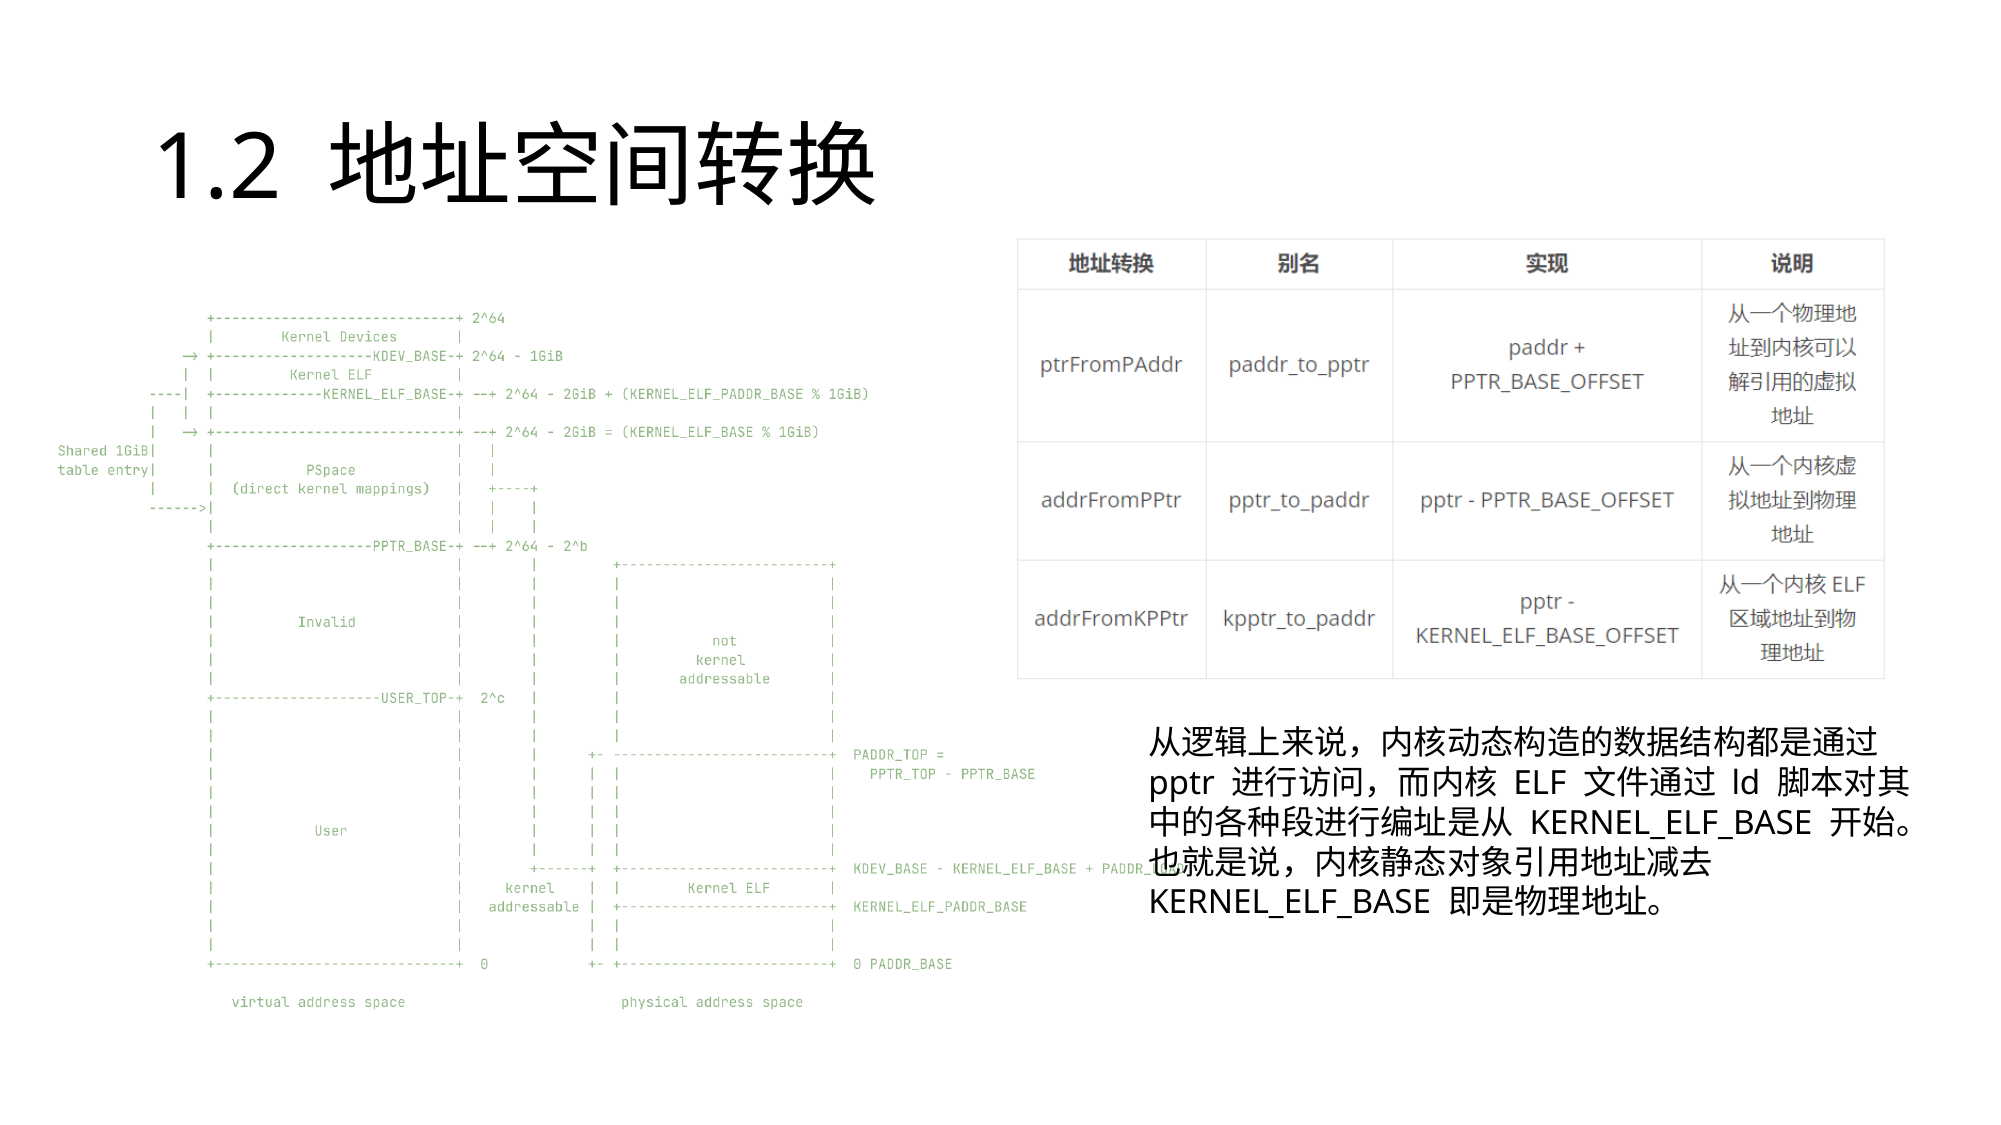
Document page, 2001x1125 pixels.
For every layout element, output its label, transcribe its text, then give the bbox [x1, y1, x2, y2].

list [53, 299, 1194, 1014]
picture [999, 230, 1904, 692]
text_box 从逻辑上来说，内核动态构造的数据结构都是通过 pptr 进行访问，而内核 ELF 文件通过 ld 脚本对其中的各种段进行编址是从 KERNEL_ELF_BASE 开始。也就是说，内核静态对象引用地址减去 KERNEL_ELF_BASE 即是物理地址。 [1194, 713, 1947, 928]
title 1.2 地址空间转换 [137, 59, 1863, 278]
